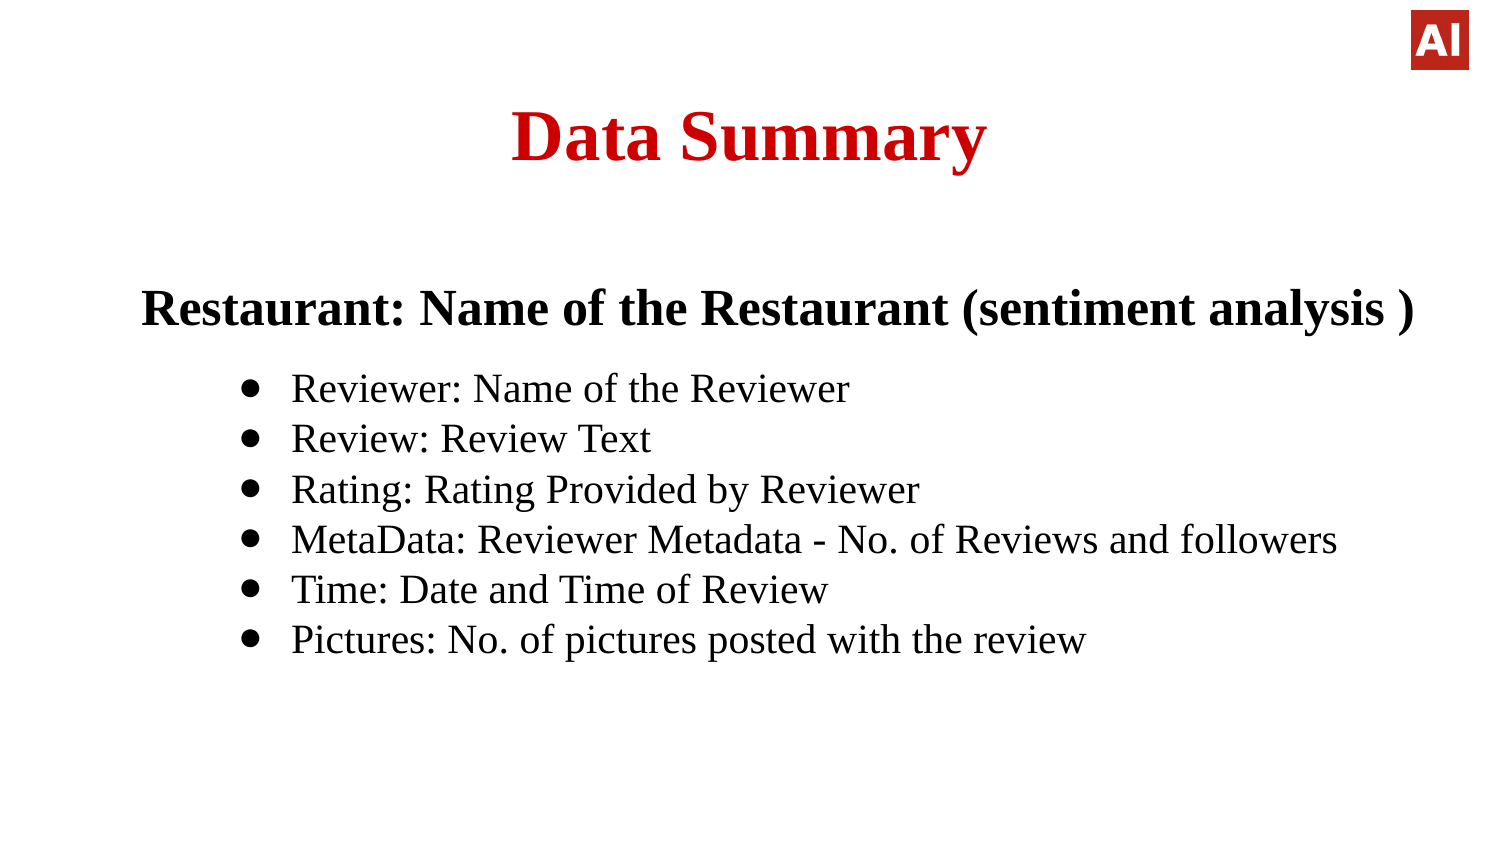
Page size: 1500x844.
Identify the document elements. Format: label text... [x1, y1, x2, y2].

list Restaurant: Name of the Restaurant (sentiment analysis ) Reviewer: Name of the Reviewer Review: Review Text Rating: Rating Provided by Reviewer MetaData: Reviewer Metadata - No. of Reviews and followers Time: Date and Time of Review Pictures: No. of pictures posted with the review [51, 258, 1449, 669]
picture [1411, 10, 1469, 70]
title Data Summary [51, 72, 1449, 167]
